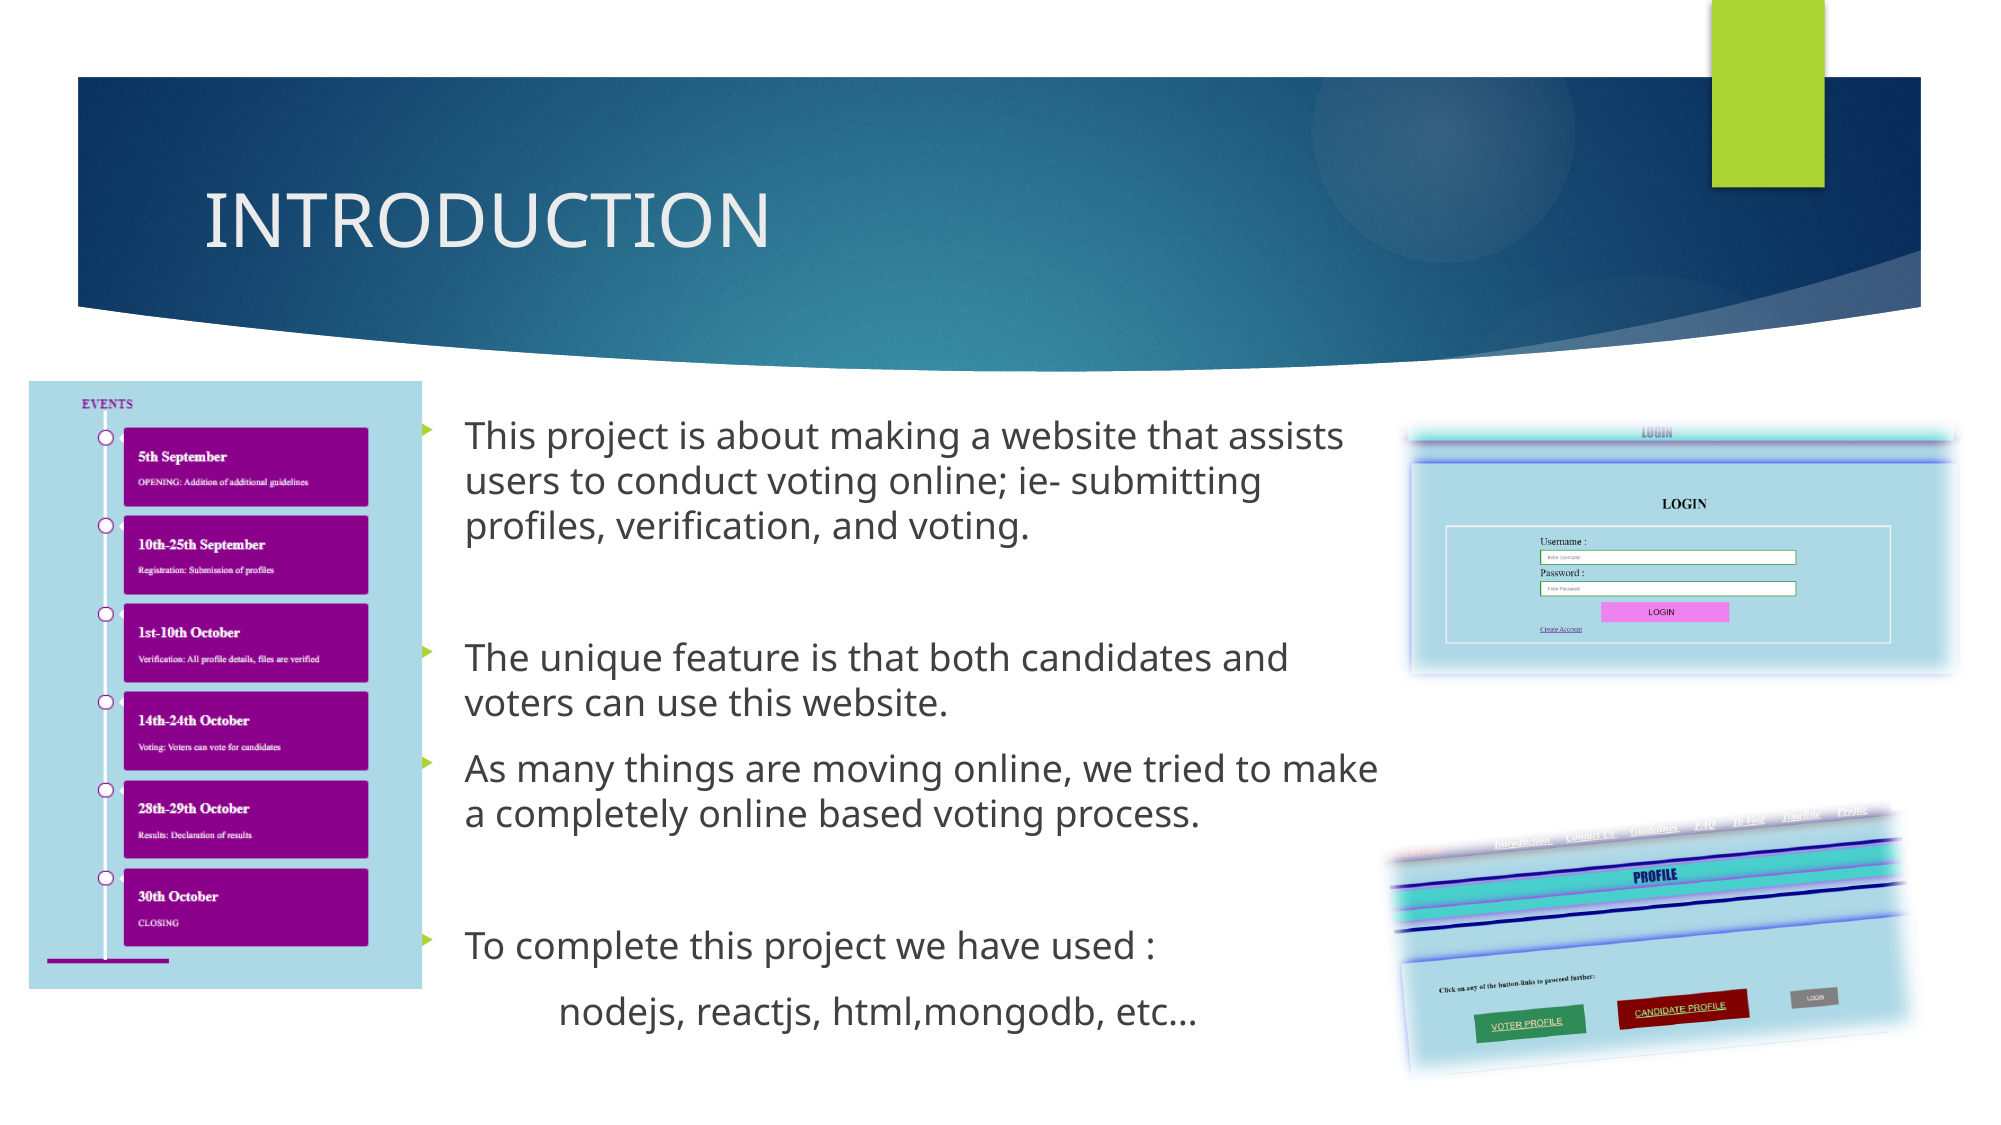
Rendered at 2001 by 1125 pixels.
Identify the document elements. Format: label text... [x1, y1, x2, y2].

list This project is about making a website that assists users to conduct voting online; ie- submitting profiles, verification, and voting. The unique feature is that both candidates and voters can use this website. As many things are moving online, we tried to make a completely online based voting process. To complete this project we have used : nodejs, reactjs, html,mongodb, etc… [393, 404, 1425, 1076]
picture [28, 381, 423, 989]
picture [1394, 418, 1965, 686]
title INTRODUCTION [189, 159, 1627, 276]
picture [1382, 819, 1920, 1065]
